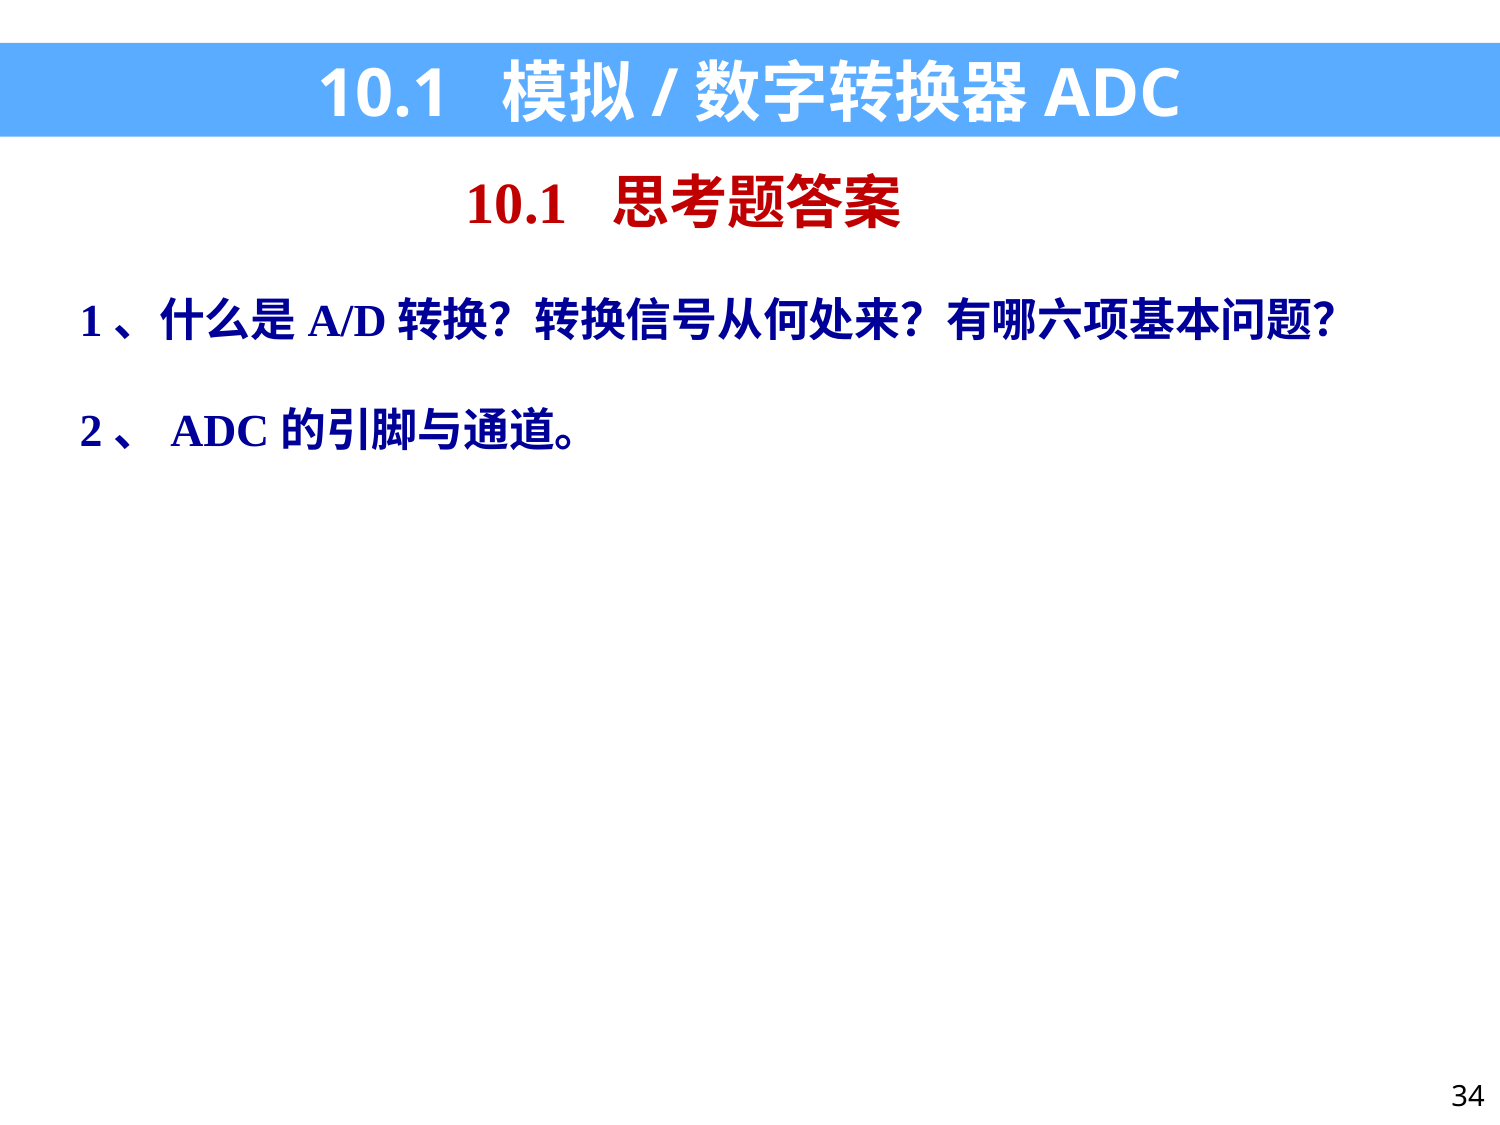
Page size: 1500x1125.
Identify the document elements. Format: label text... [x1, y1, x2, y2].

slide_number 34 [1149, 1049, 1500, 1125]
text_box 10.1 模拟/数字转换器ADC [0, 42, 1500, 138]
text_box 10.1 思考题答案 [450, 157, 917, 243]
text_box 1、什么是A/D转换？转换信号从何处来？有哪六项基本问题？ 2、ADC的引脚与通道。 [64, 283, 1447, 464]
